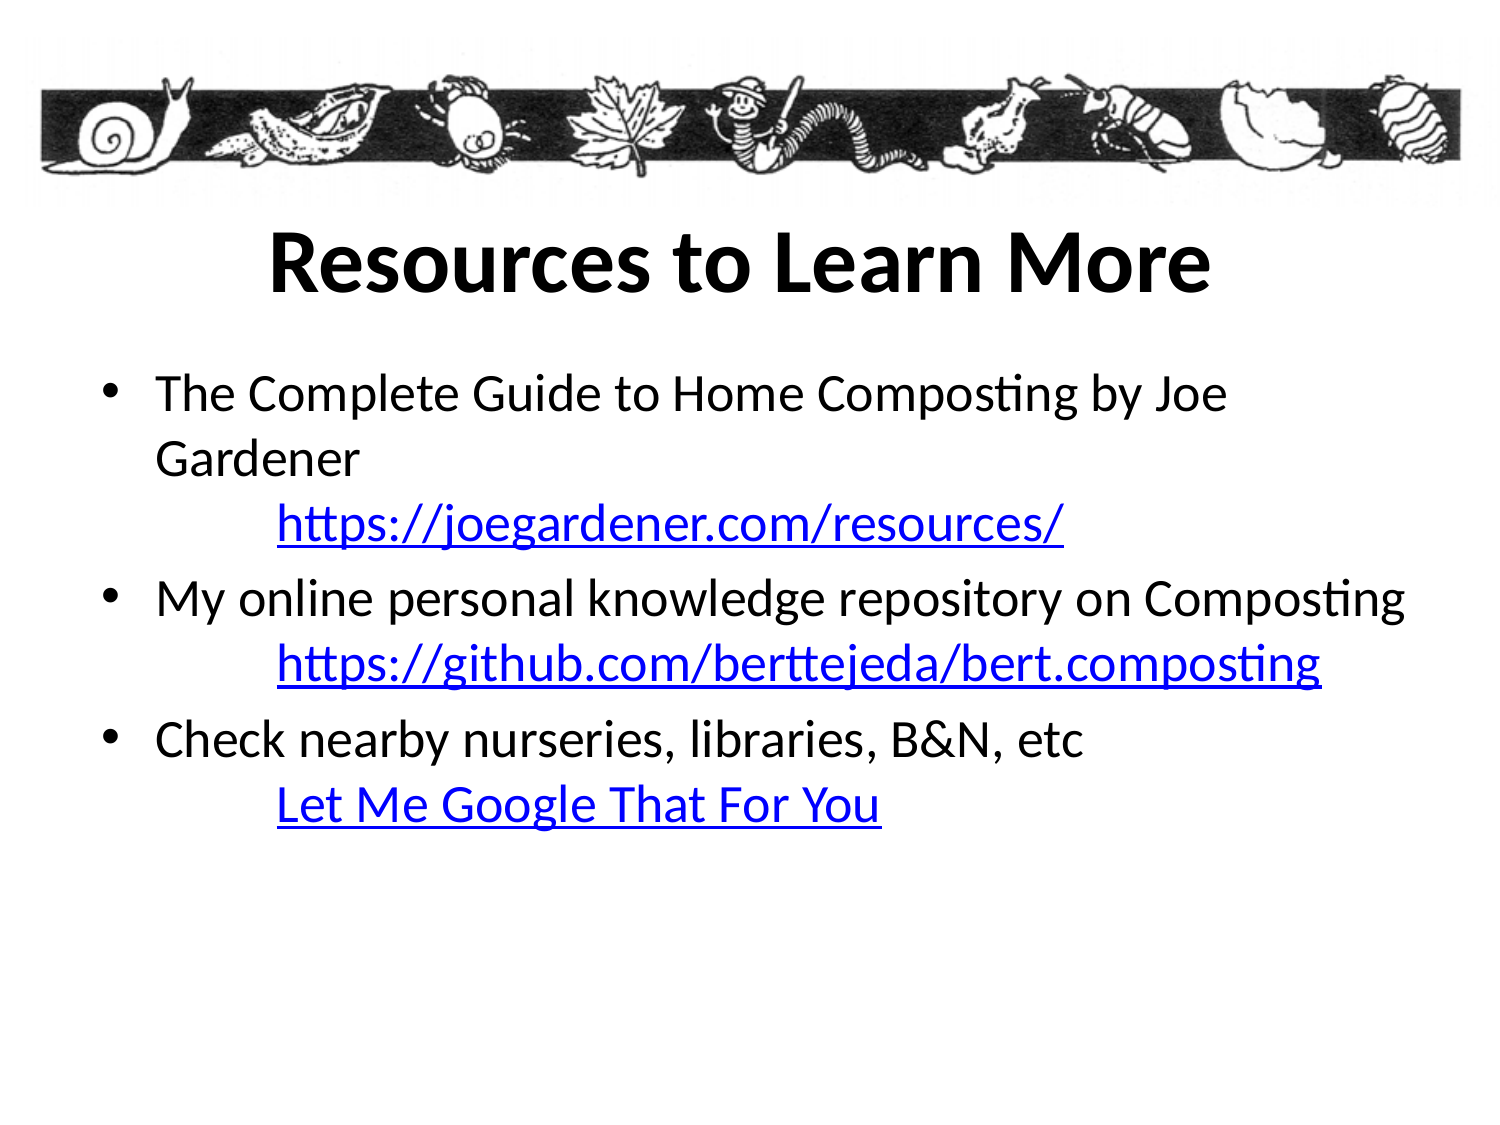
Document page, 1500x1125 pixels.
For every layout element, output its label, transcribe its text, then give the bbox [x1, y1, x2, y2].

list The Complete Guide to Home Composting by Joe Gardener https://joegardener.com/resources/ My online personal knowledge repository on Composting https://github.com/berttejeda/bert.composting Check nearby nurseries, libraries, B&N, etc Let Me Google That For You [86, 350, 1437, 963]
picture [23, 37, 1500, 208]
title Resources to Learn More [65, 217, 1416, 350]
